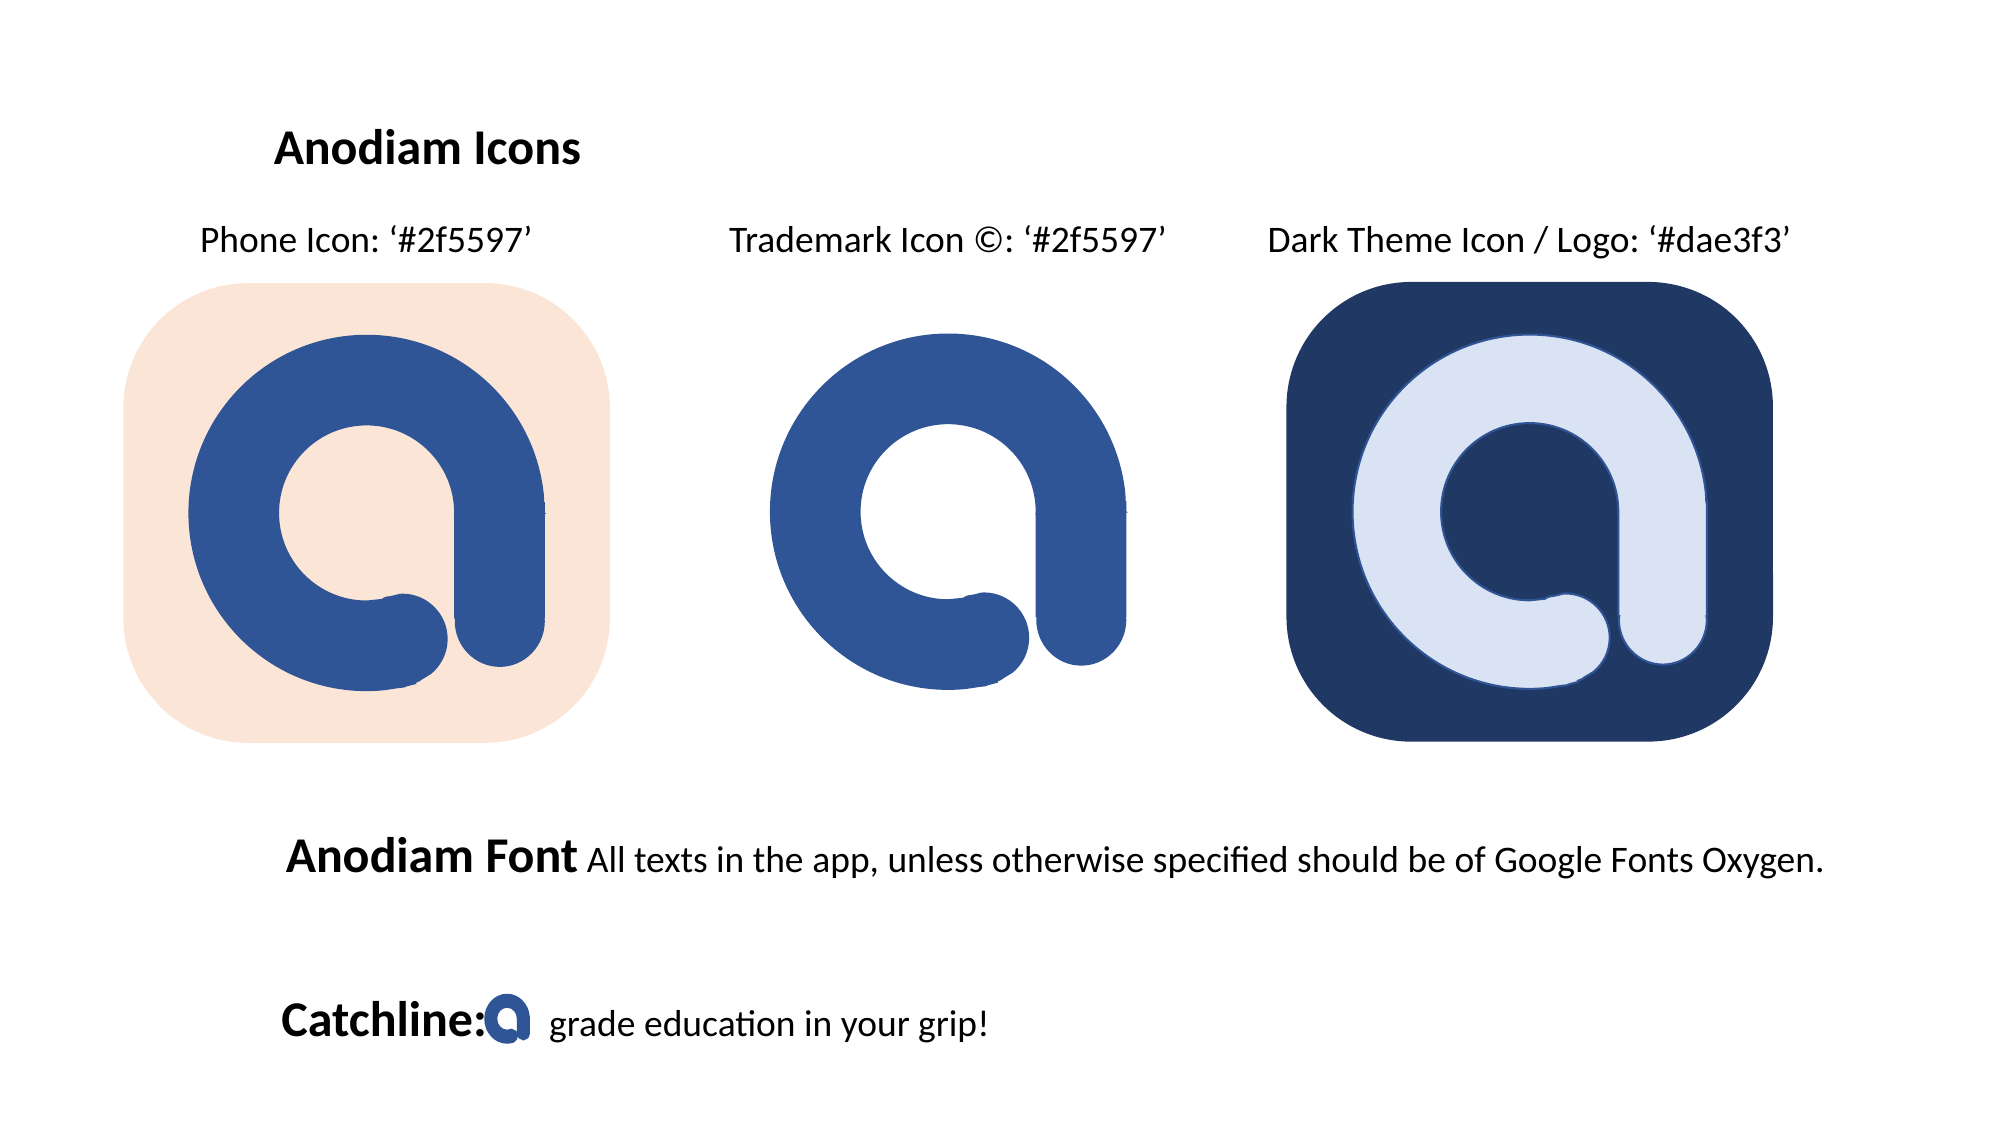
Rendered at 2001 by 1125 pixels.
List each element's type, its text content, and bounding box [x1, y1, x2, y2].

text_box [122, 282, 611, 744]
text_box [484, 993, 530, 1044]
text_box [769, 333, 1128, 690]
text_box Dark Theme Icon / Logo: ‘#dae3f3’ [1252, 207, 1807, 268]
text_box Trademark Icon ©: ‘#2f5597’ [714, 207, 1182, 313]
text_box Catchline: grade education in your grip! [266, 979, 1005, 1055]
text_box Anodiam Font All texts in the app, unless otherwise specified should be of Google Fonts Oxygen. [271, 814, 1842, 890]
text_box Phone Icon: ‘#2f5597’ [185, 207, 548, 268]
text_box [1351, 333, 1710, 690]
text_box [1285, 280, 1775, 743]
text_box Anodiam Icons [259, 106, 597, 182]
text_box [188, 334, 547, 692]
